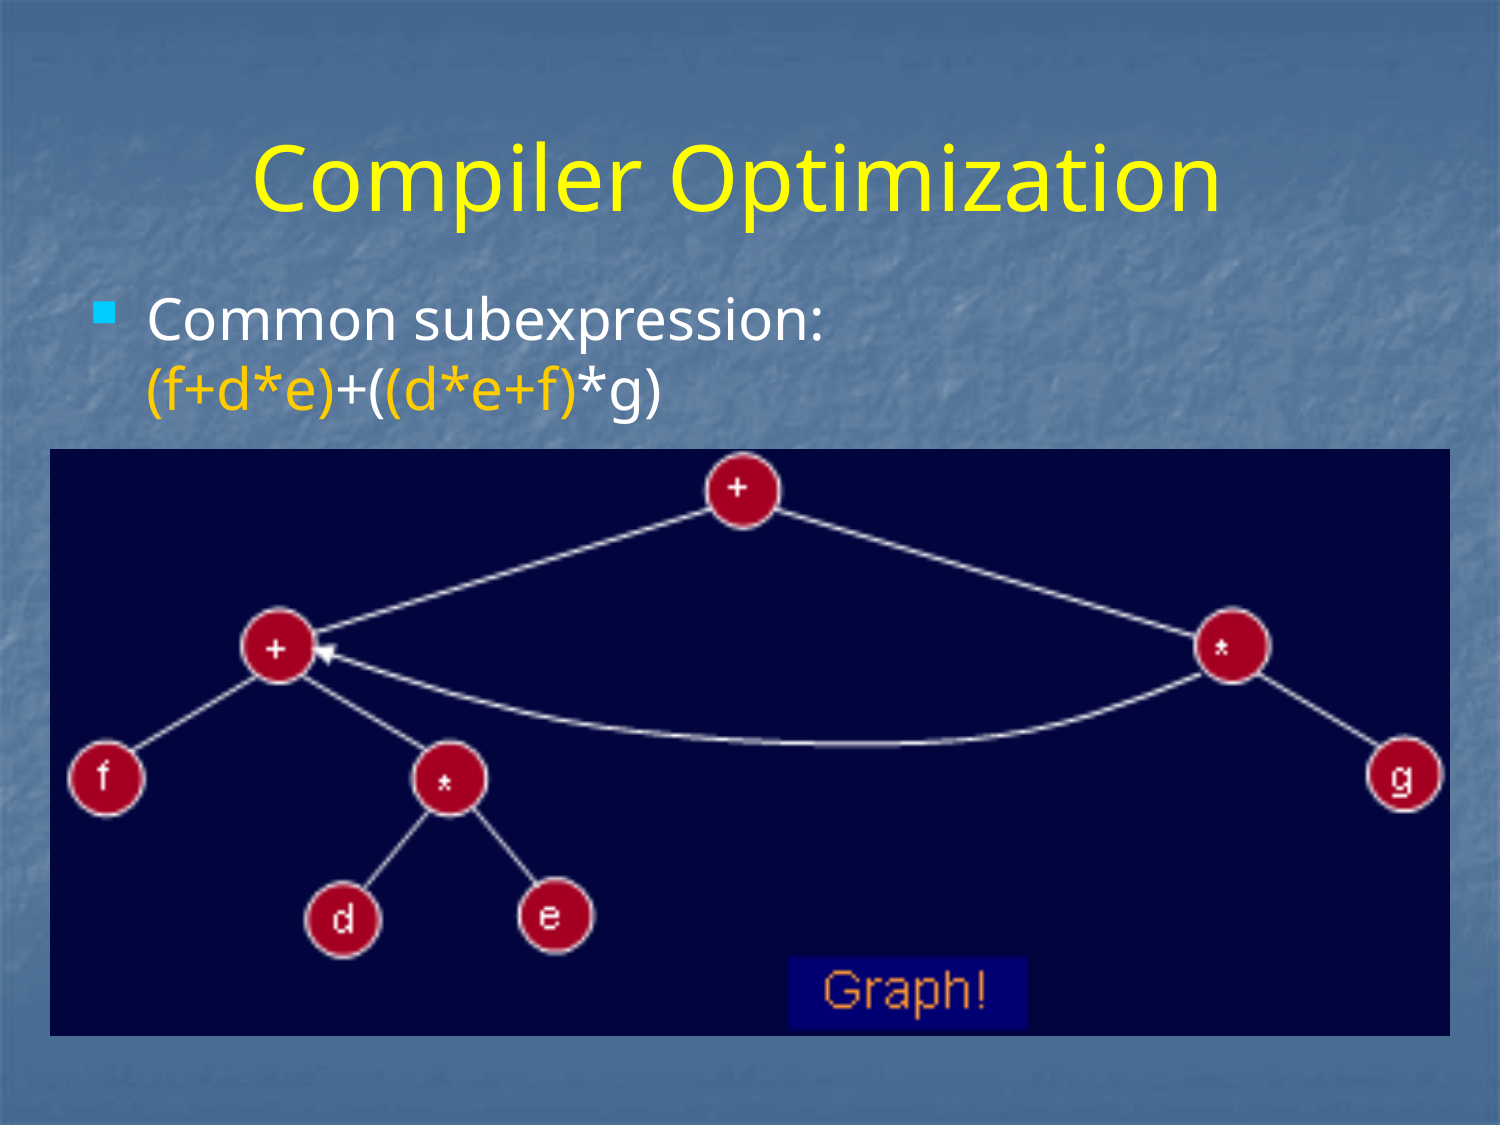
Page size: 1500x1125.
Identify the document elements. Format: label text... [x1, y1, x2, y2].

picture [49, 449, 1451, 1036]
title Compiler Optimization [74, 62, 1426, 274]
list Common subexpression: (f+d*e)+((d*e+f)*g) [74, 274, 1426, 448]
